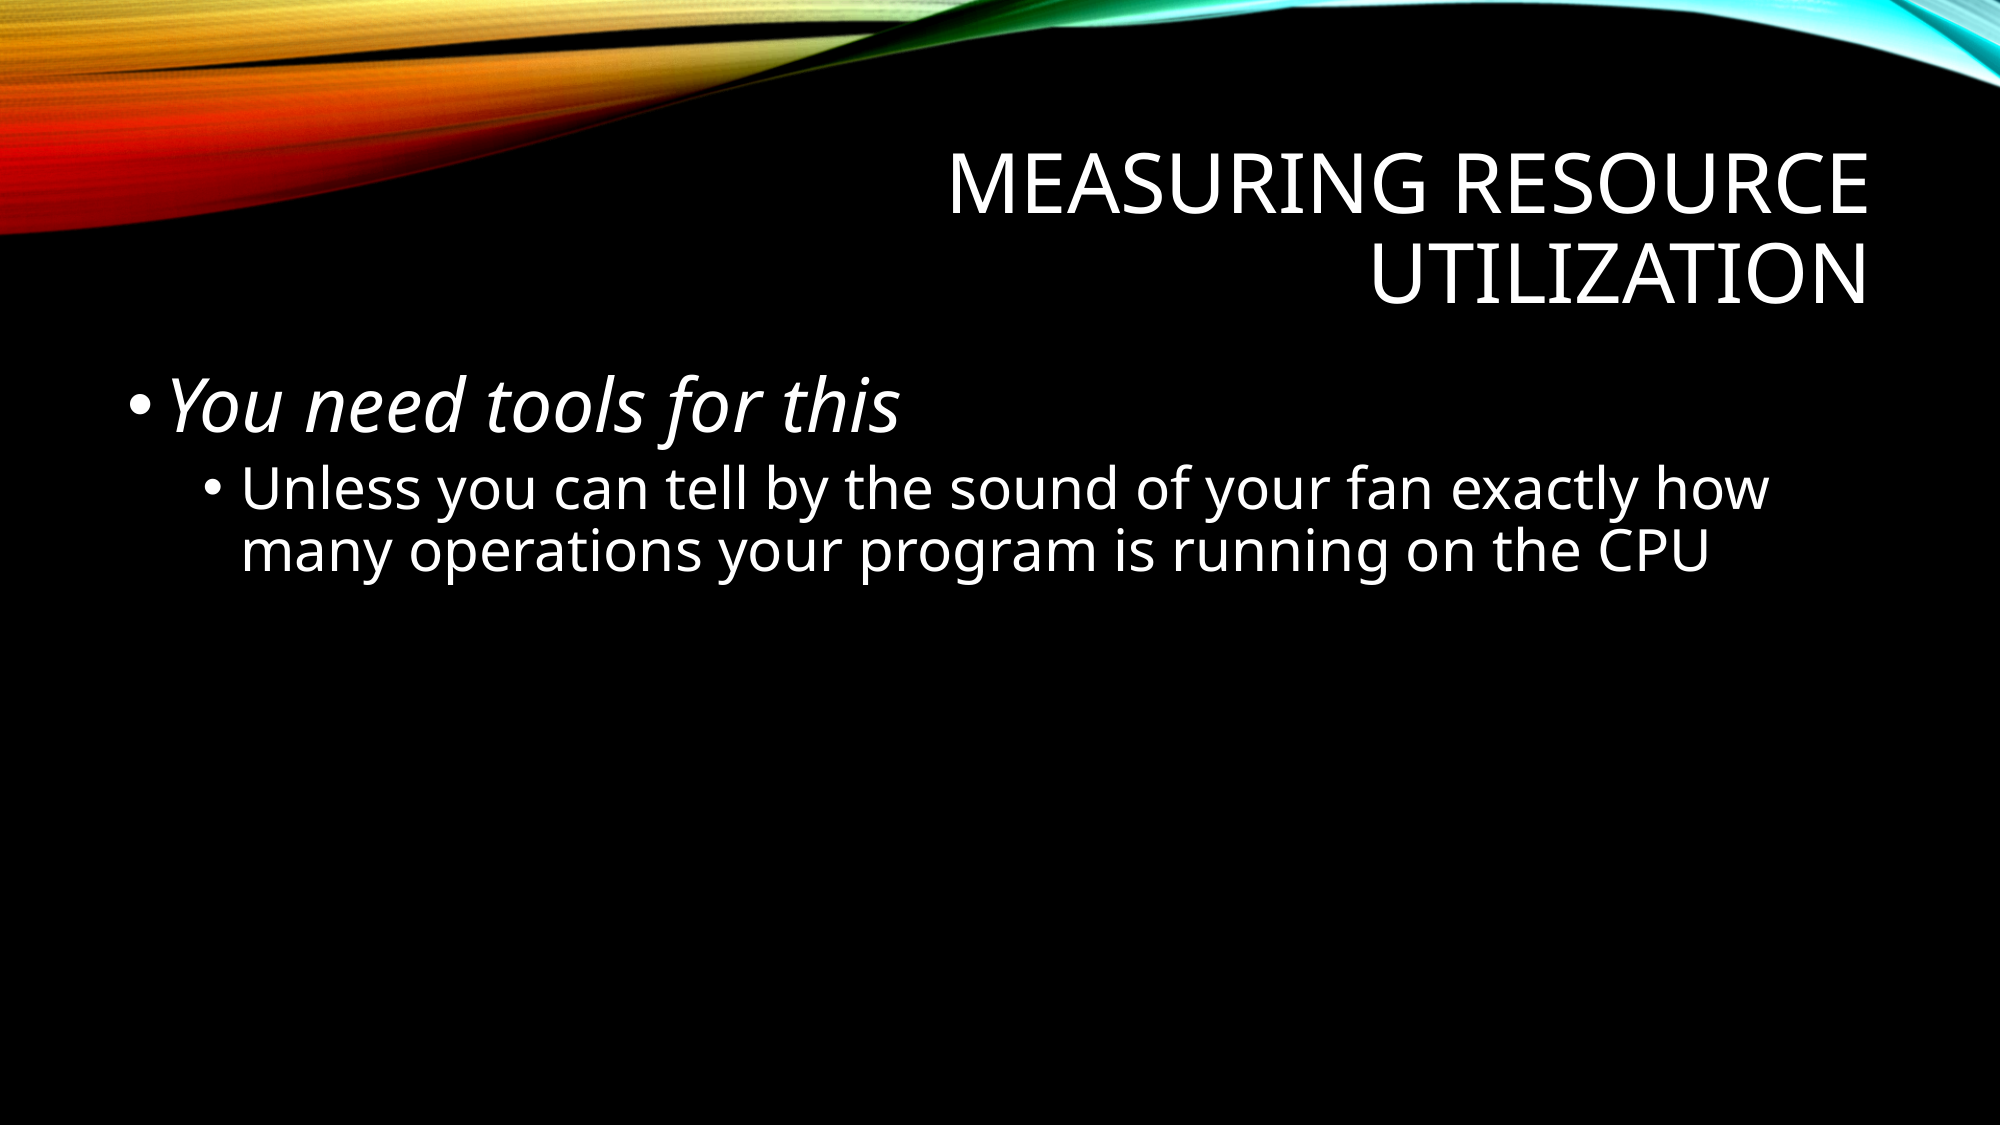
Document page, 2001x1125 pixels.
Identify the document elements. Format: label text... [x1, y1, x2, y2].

title Measuring resource utilization [474, 125, 1888, 338]
list You need tools for this Unless you can tell by the sound of your fan exactly how many operations your program is running on the CPU [112, 360, 1888, 1021]
picture [0, 0, 2000, 237]
